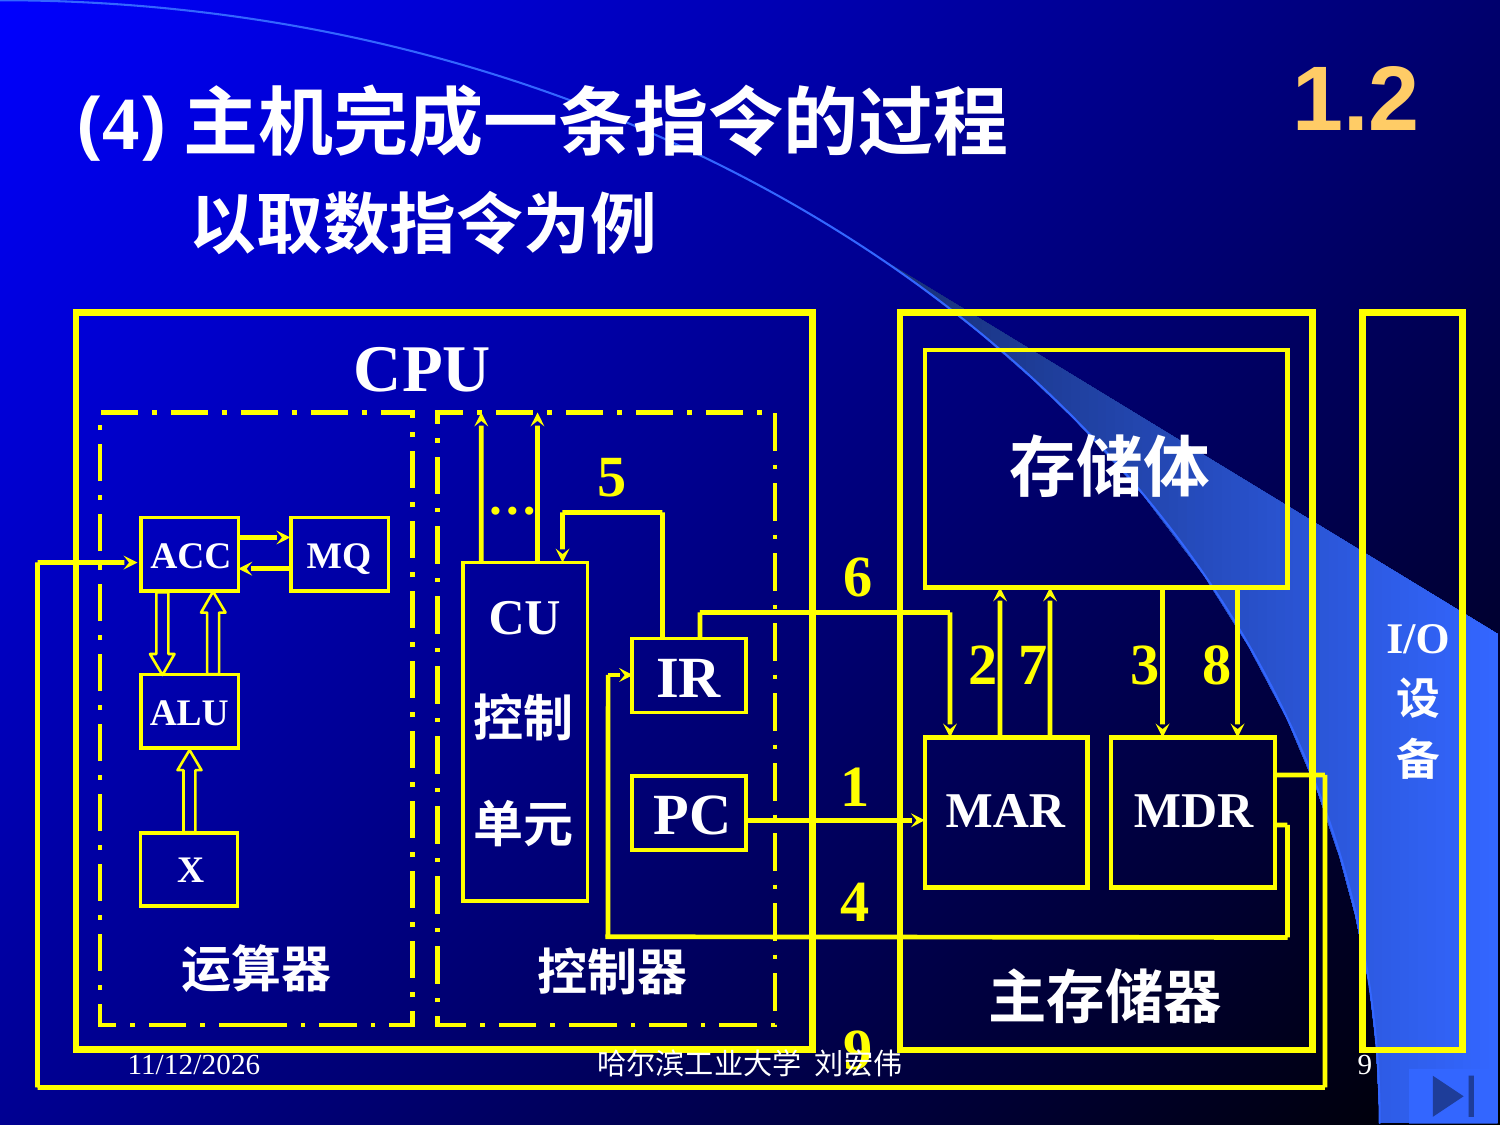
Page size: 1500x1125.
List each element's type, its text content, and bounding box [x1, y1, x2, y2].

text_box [75, 312, 1465, 1051]
text_box (4)主机完成一条指令的过程 [62, 67, 1150, 172]
slide_number 9 [1074, 1058, 1388, 1101]
text_box 以取数指令为例 [174, 174, 813, 270]
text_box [37, 1003, 1326, 1089]
footer 哈尔滨工业大学 刘宏伟 [512, 1097, 988, 1101]
text_box 1.2 [1262, 24, 1450, 163]
text_box [1409, 1068, 1498, 1124]
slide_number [112, 1097, 426, 1101]
